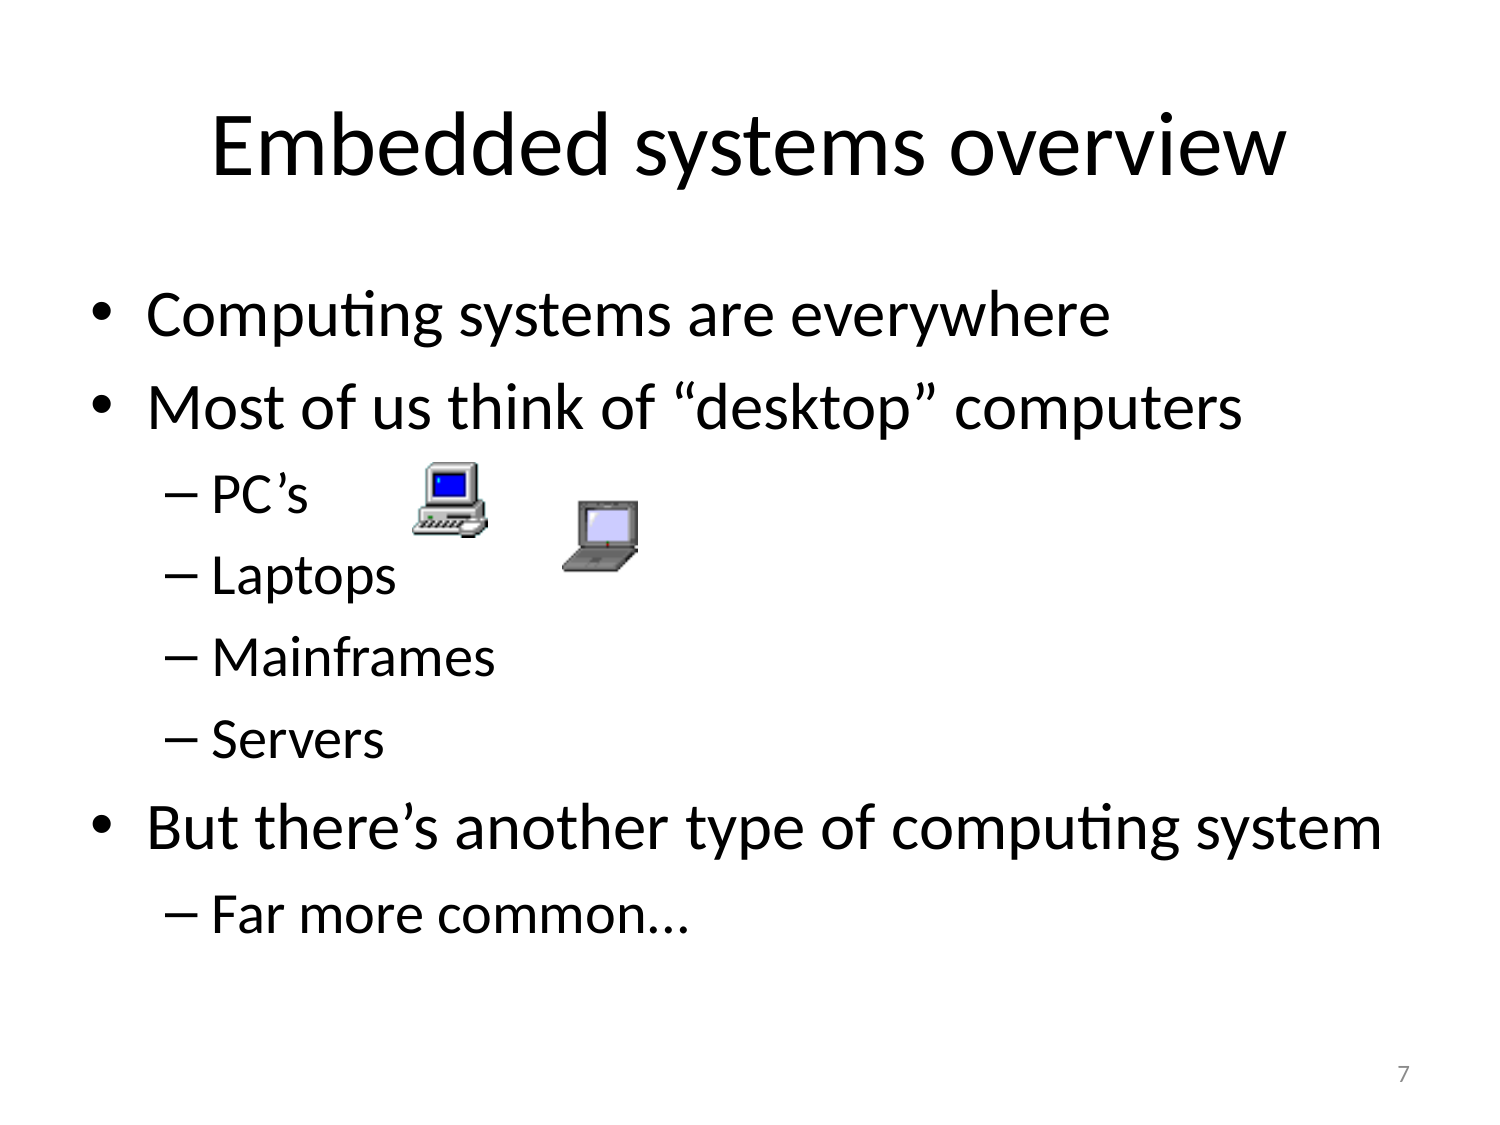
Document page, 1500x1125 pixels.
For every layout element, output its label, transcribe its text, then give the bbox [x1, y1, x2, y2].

picture [412, 462, 488, 538]
slide_number 7 [1074, 1042, 1425, 1103]
title Embedded systems overview [75, 45, 1425, 233]
picture [562, 499, 638, 576]
list Computing systems are everywhere Most of us think of “desktop” computers PC’s Laptops Mainframes Servers But there’s another type of computing system Far more common... [75, 262, 1425, 1005]
